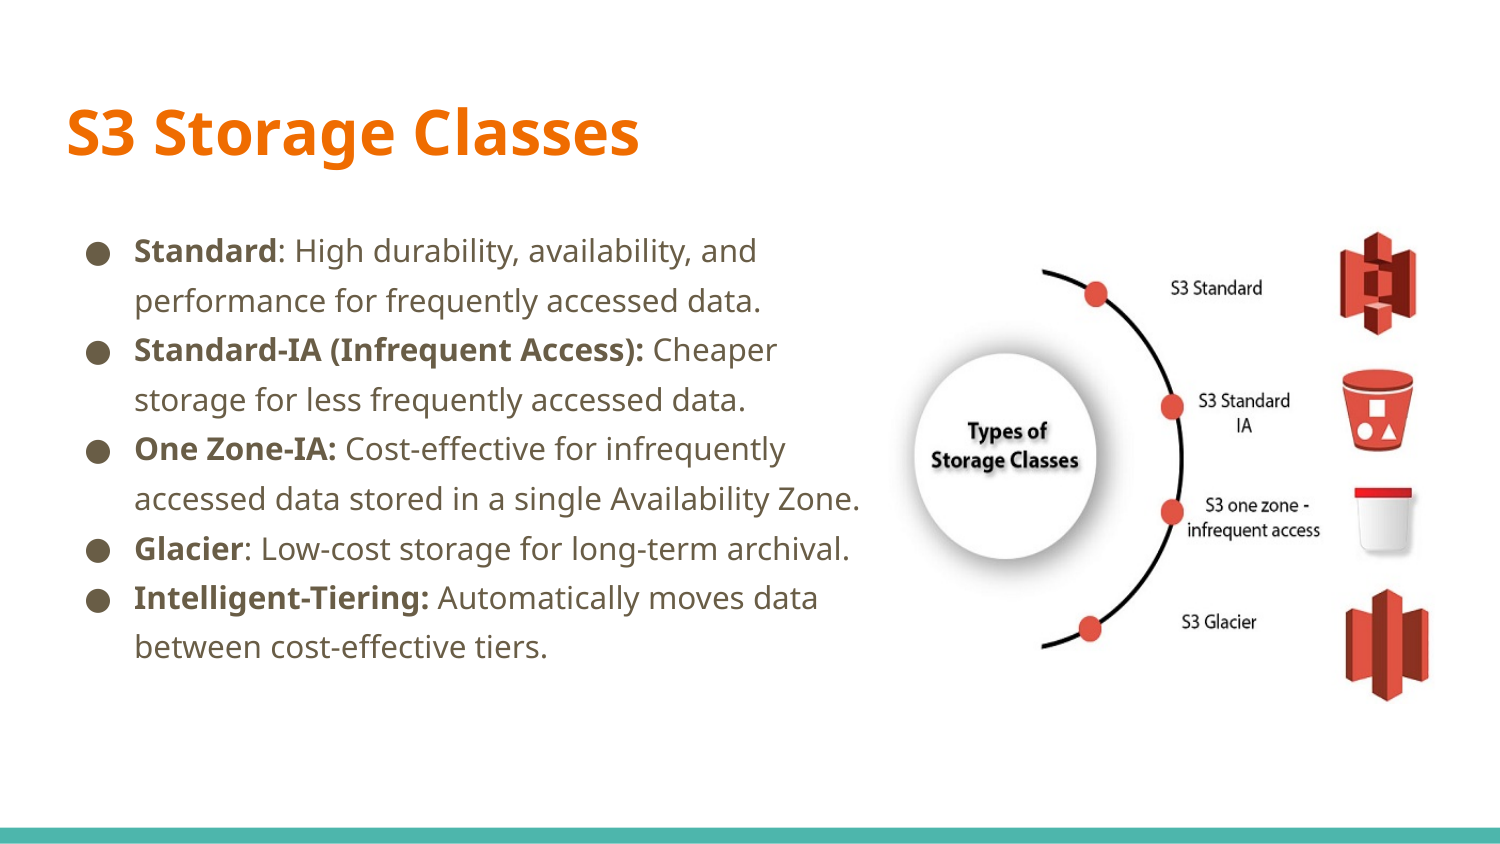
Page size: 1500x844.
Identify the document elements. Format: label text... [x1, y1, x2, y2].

picture [887, 207, 1476, 704]
list Standard: High durability, availability, and performance for frequently accessed data. Standard-IA (Infrequent Access): Cheaper storage for less frequently accessed data. One Zone-IA: Cost-effective for infrequently accessed data stored in a single Availability Zone. Glacier: Low-cost storage for long-term archival. Intelligent-Tiering: Automatically moves data between cost-effective tiers. [51, 207, 877, 750]
title S3 Storage Classes [51, 72, 1449, 189]
